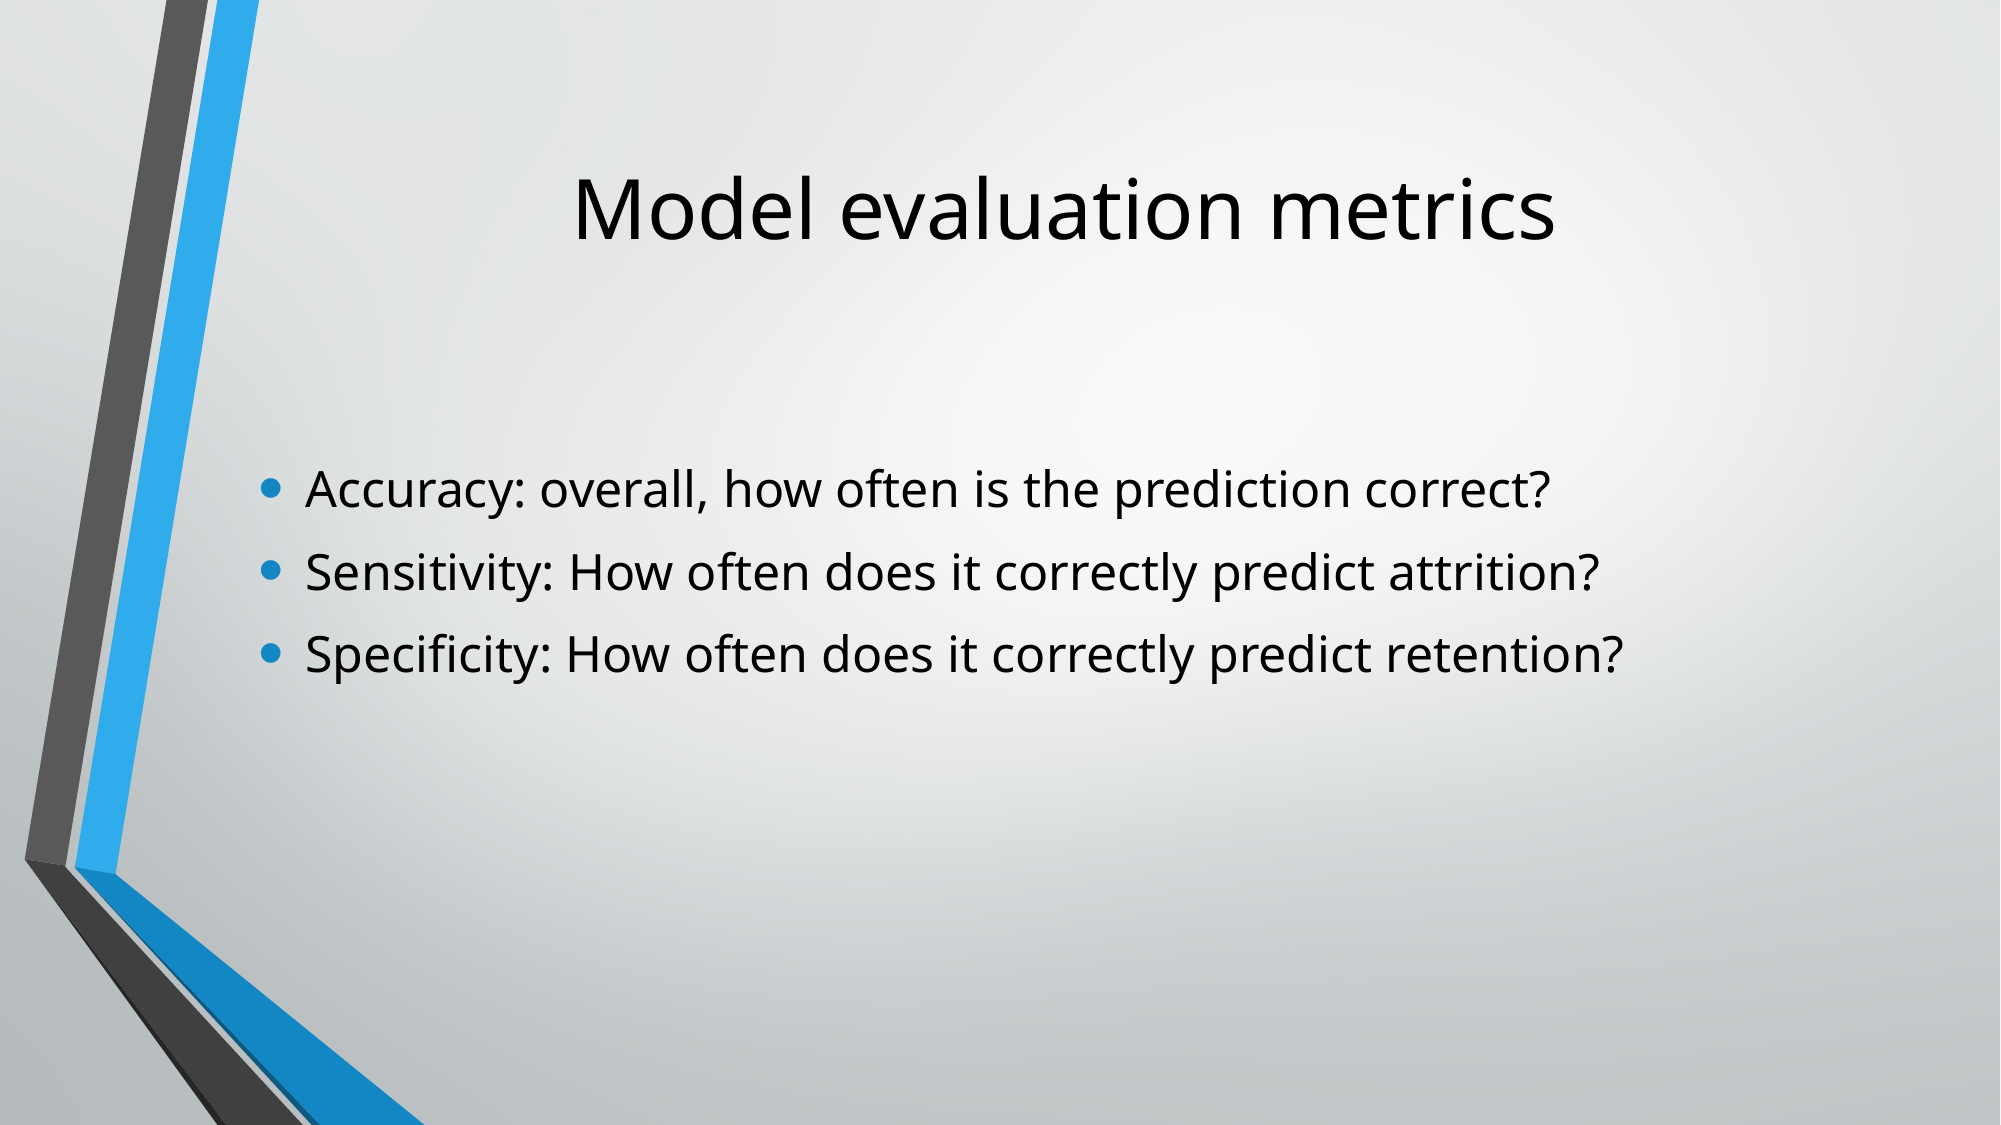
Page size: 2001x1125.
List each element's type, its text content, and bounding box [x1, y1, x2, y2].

list Accuracy: overall, how often is the prediction correct? Sensitivity: How often does it correctly predict attrition? Specificity: How often does it correctly predict retention? [243, 437, 1887, 950]
title Model evaluation metrics [243, 112, 1887, 400]
